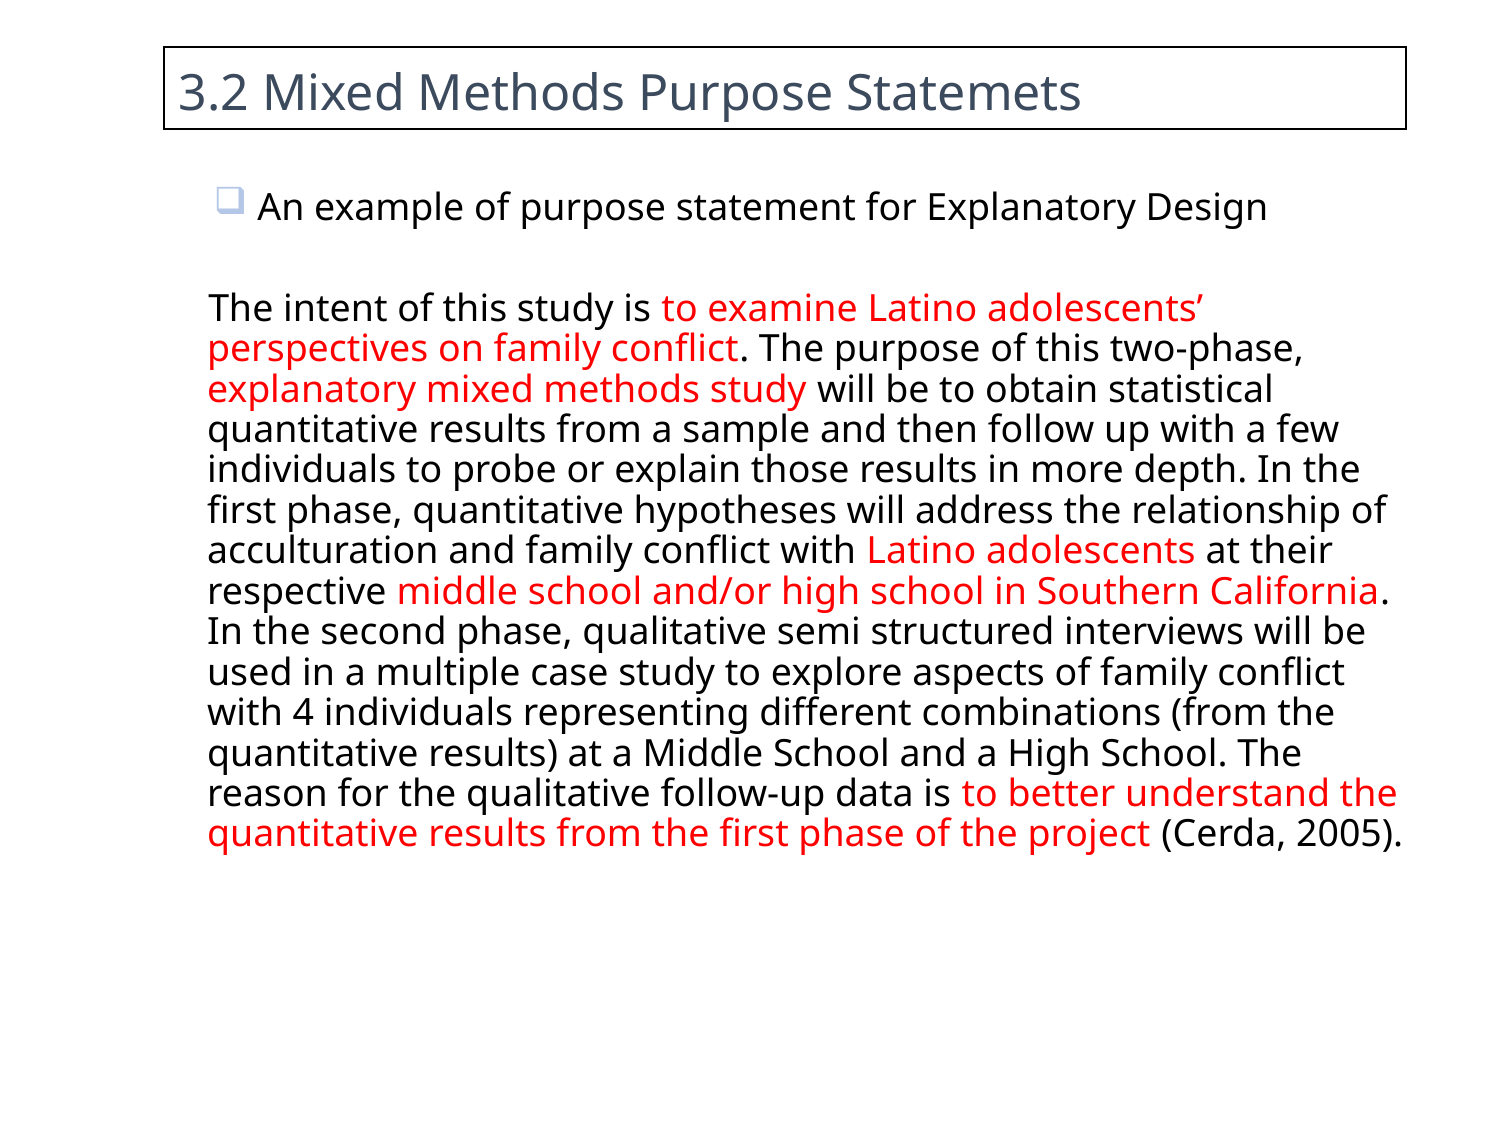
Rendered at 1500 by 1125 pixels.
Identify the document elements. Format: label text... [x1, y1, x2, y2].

text_box 3.2 Mixed Methods Purpose Statemets [163, 46, 1407, 130]
text_box An example of purpose statement for Explanatory Design [199, 175, 1430, 236]
list The intent of this study is to examine Latino adolescents’ perspectives on family conflict. The purpose of this two-phase, explanatory mixed methods study will be to obtain statistical quantitative results from a sample and then follow up with a few individuals to probe or explain those results in more depth. In the first phase, quantitative hypotheses will address the relationship of acculturation and family conflict with Latino adolescents at their respective middle school and/or high school in Southern California. In the second phase, qualitative semi structured interviews will be used in a multiple case study to explore aspects of family conflict with 4 individuals representing different combinations (from the quantitative results) at a Middle School and a High School. The reason for the qualitative follow-up data is to better understand the quantitative results from the first phase of the project (Cerda, 2005). [164, 281, 1430, 1069]
